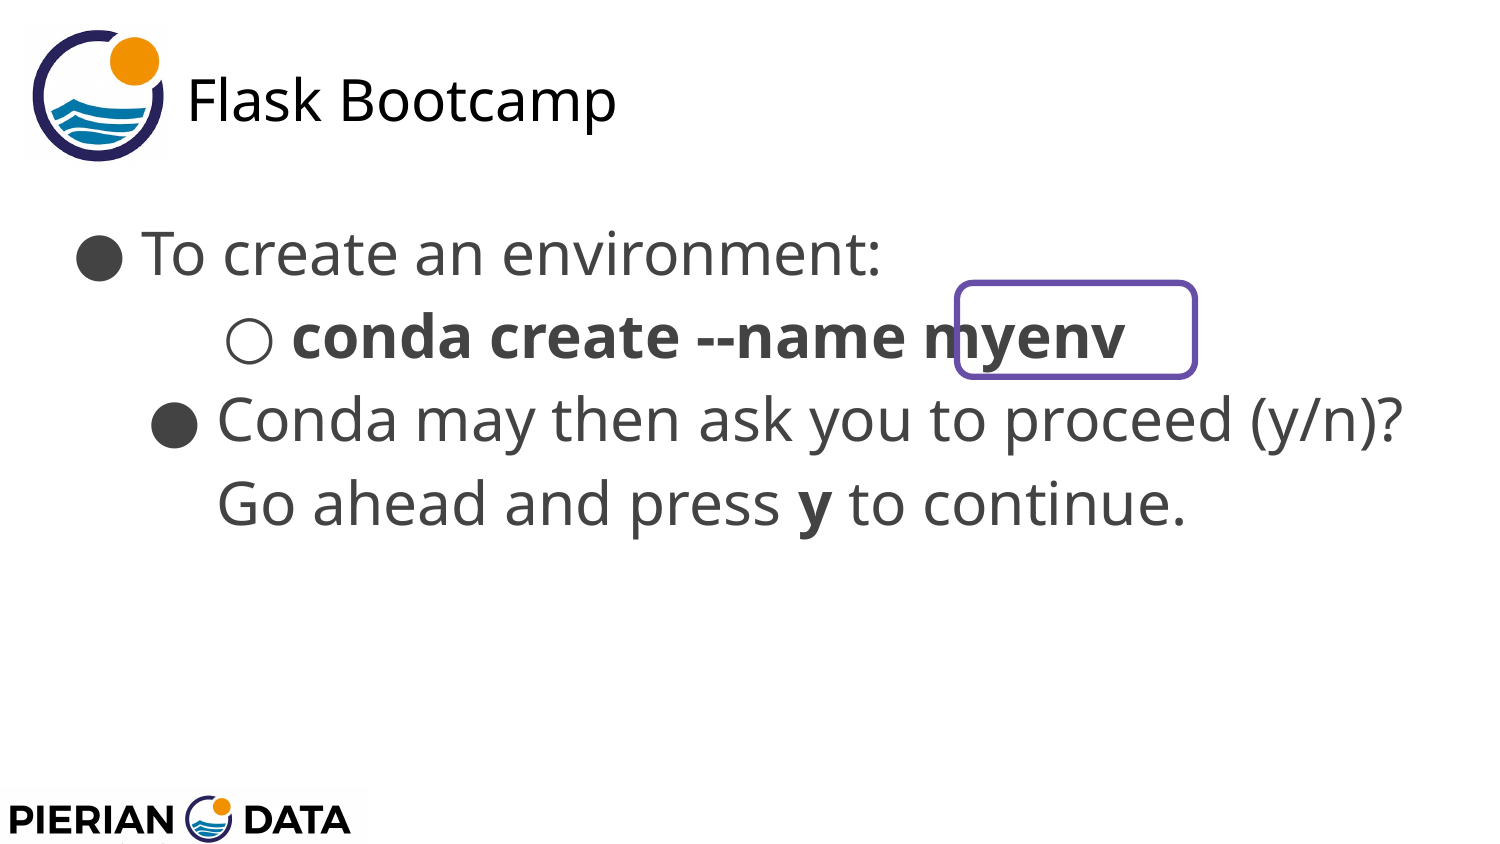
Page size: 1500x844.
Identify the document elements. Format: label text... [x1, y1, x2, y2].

list To create an environment: conda create --name myenv Conda may then ask you to proceed (y/n)? Go ahead and press y to continue. [51, 189, 1476, 750]
picture [0, 787, 368, 844]
title Flask Bootcamp [176, 48, 1449, 143]
picture [24, 24, 172, 167]
text_box [957, 282, 1196, 377]
